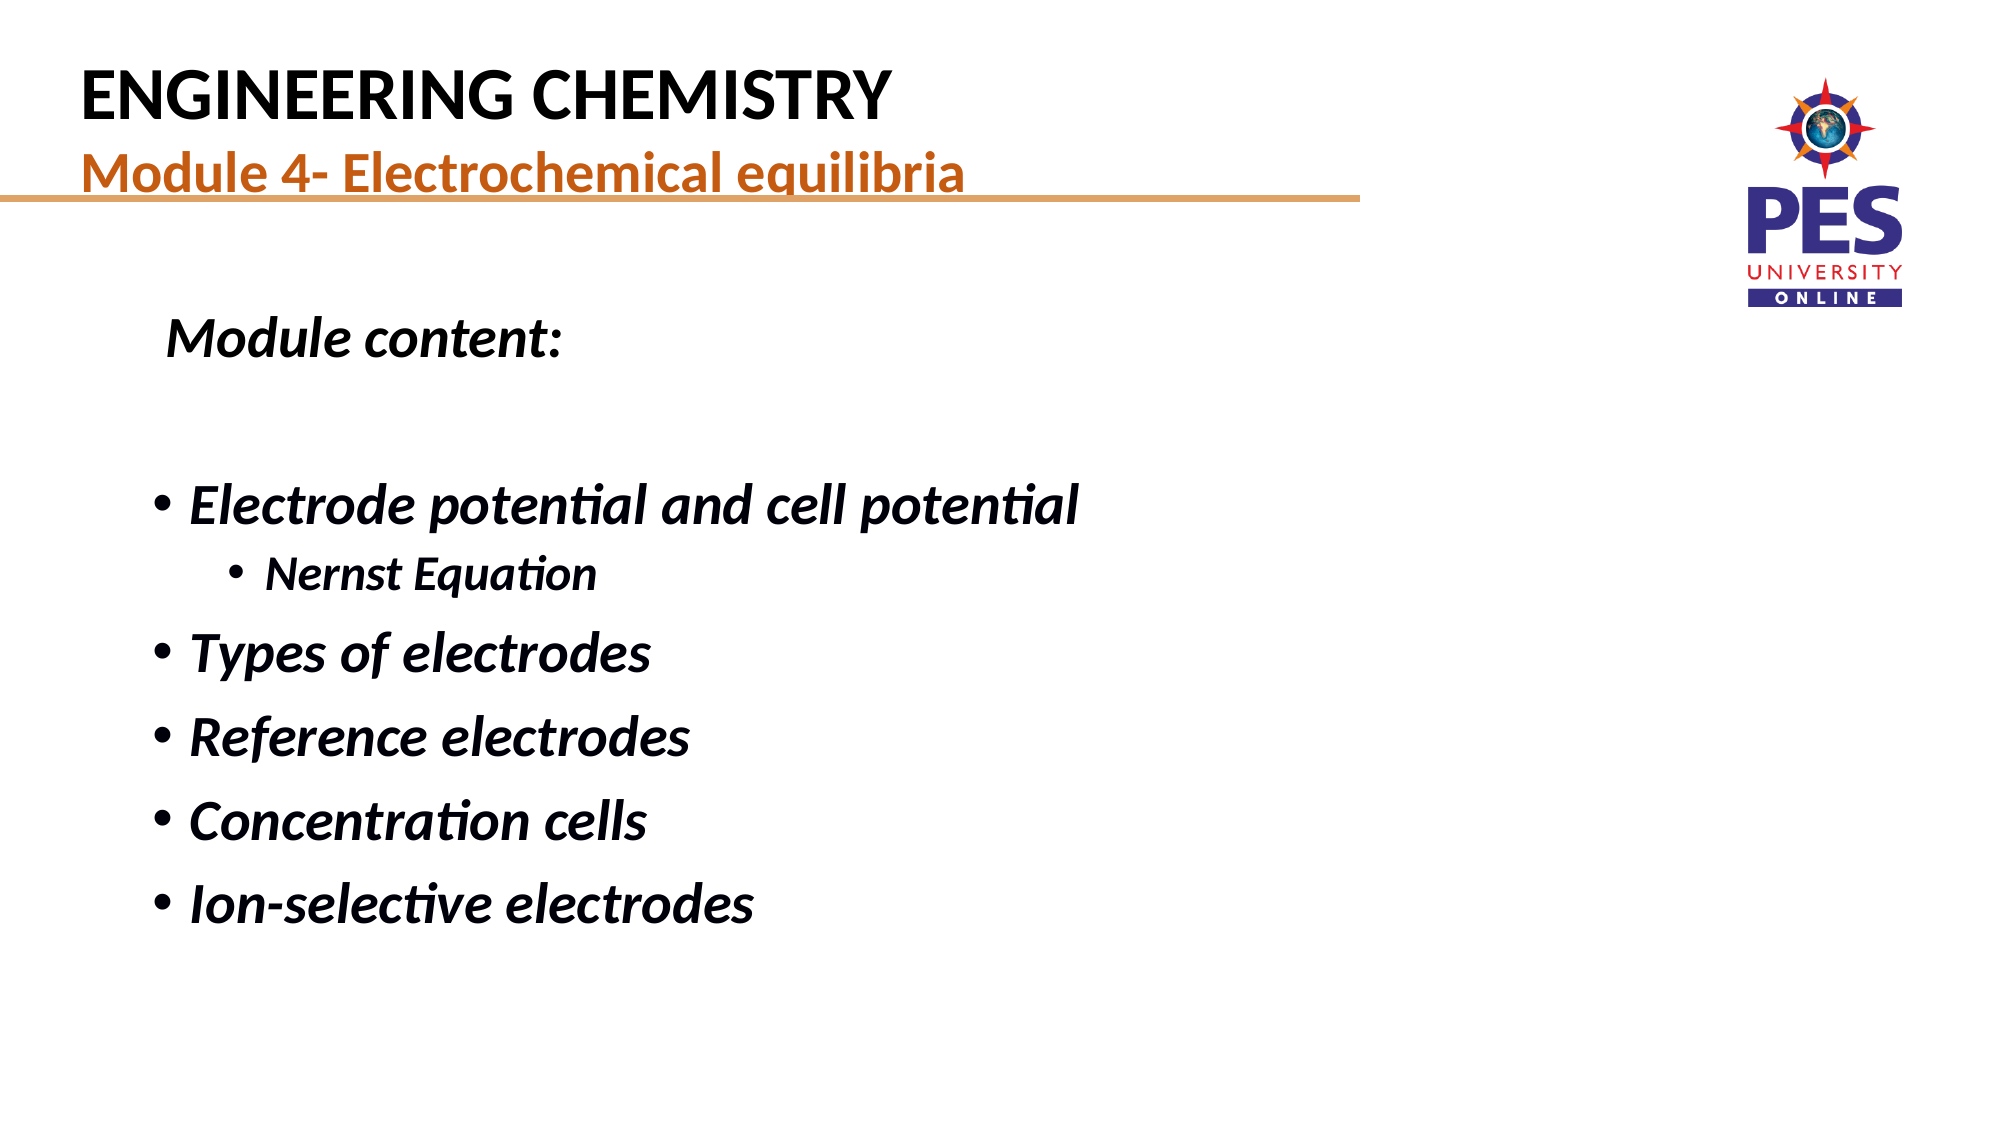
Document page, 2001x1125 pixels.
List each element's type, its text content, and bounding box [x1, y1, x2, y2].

text_box ENGINEERING CHEMISTRY Module 4- Electrochemical equilibria [65, 36, 1378, 212]
list Module content: Electrode potential and cell potential Nernst Equation Types of electrodes Reference electrodes Concentration cells Ion-selective electrodes [137, 299, 1387, 978]
picture [1748, 76, 1902, 307]
